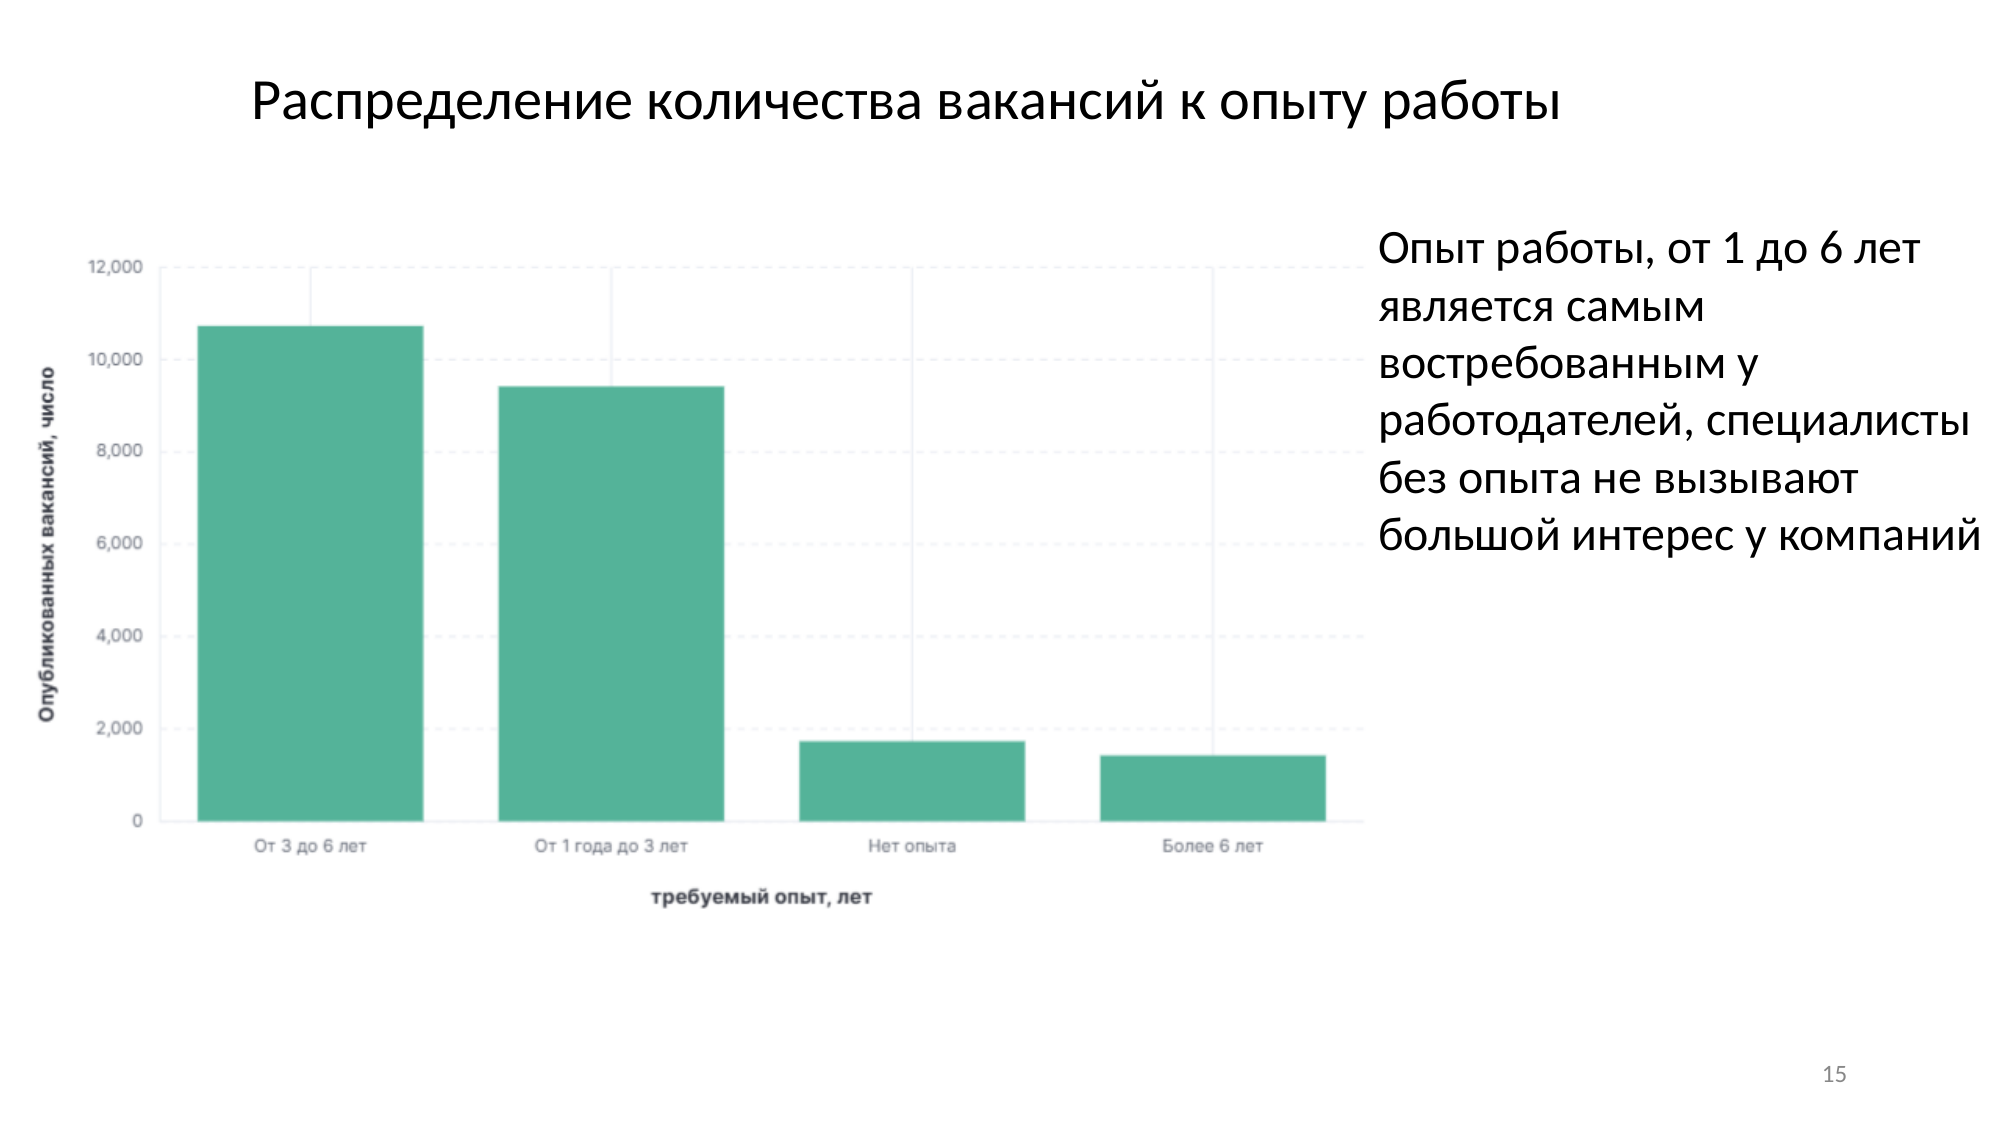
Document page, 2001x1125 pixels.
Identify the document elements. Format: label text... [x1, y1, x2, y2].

text_box Опыт работы, от 1 до 6 лет является самым востребованным у работодателей, специалисты без опыта не вызывают большой интерес у компаний [1363, 200, 2000, 610]
text_box Распределение количества вакансий к опыту работы [236, 46, 1636, 132]
picture [14, 231, 1396, 923]
slide_number ‹#› [1412, 1042, 1863, 1103]
